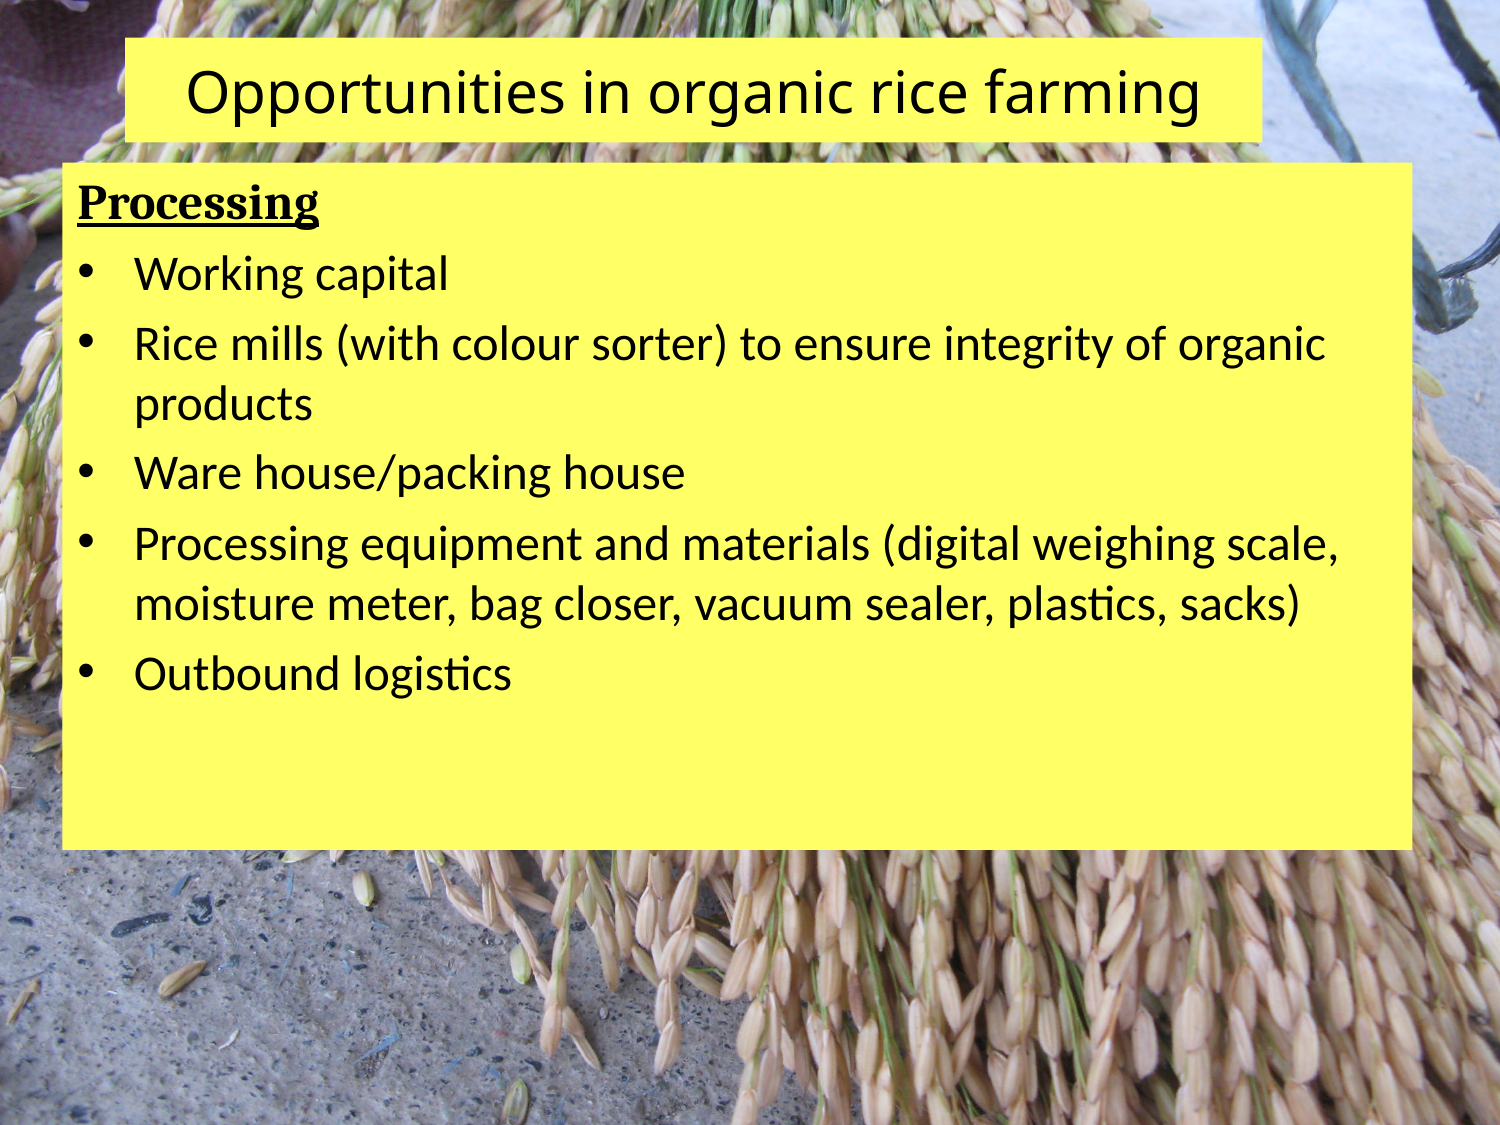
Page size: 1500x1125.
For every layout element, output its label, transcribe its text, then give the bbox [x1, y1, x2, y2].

picture [0, 0, 1500, 1125]
title Opportunities in organic rice farming [125, 37, 1263, 143]
list Processing Working capital Rice mills (with colour sorter) to ensure integrity of organic products Ware house/packing house Processing equipment and materials (digital weighing scale, moisture meter, bag closer, vacuum sealer, plastics, sacks) Outbound logistics [62, 162, 1413, 850]
